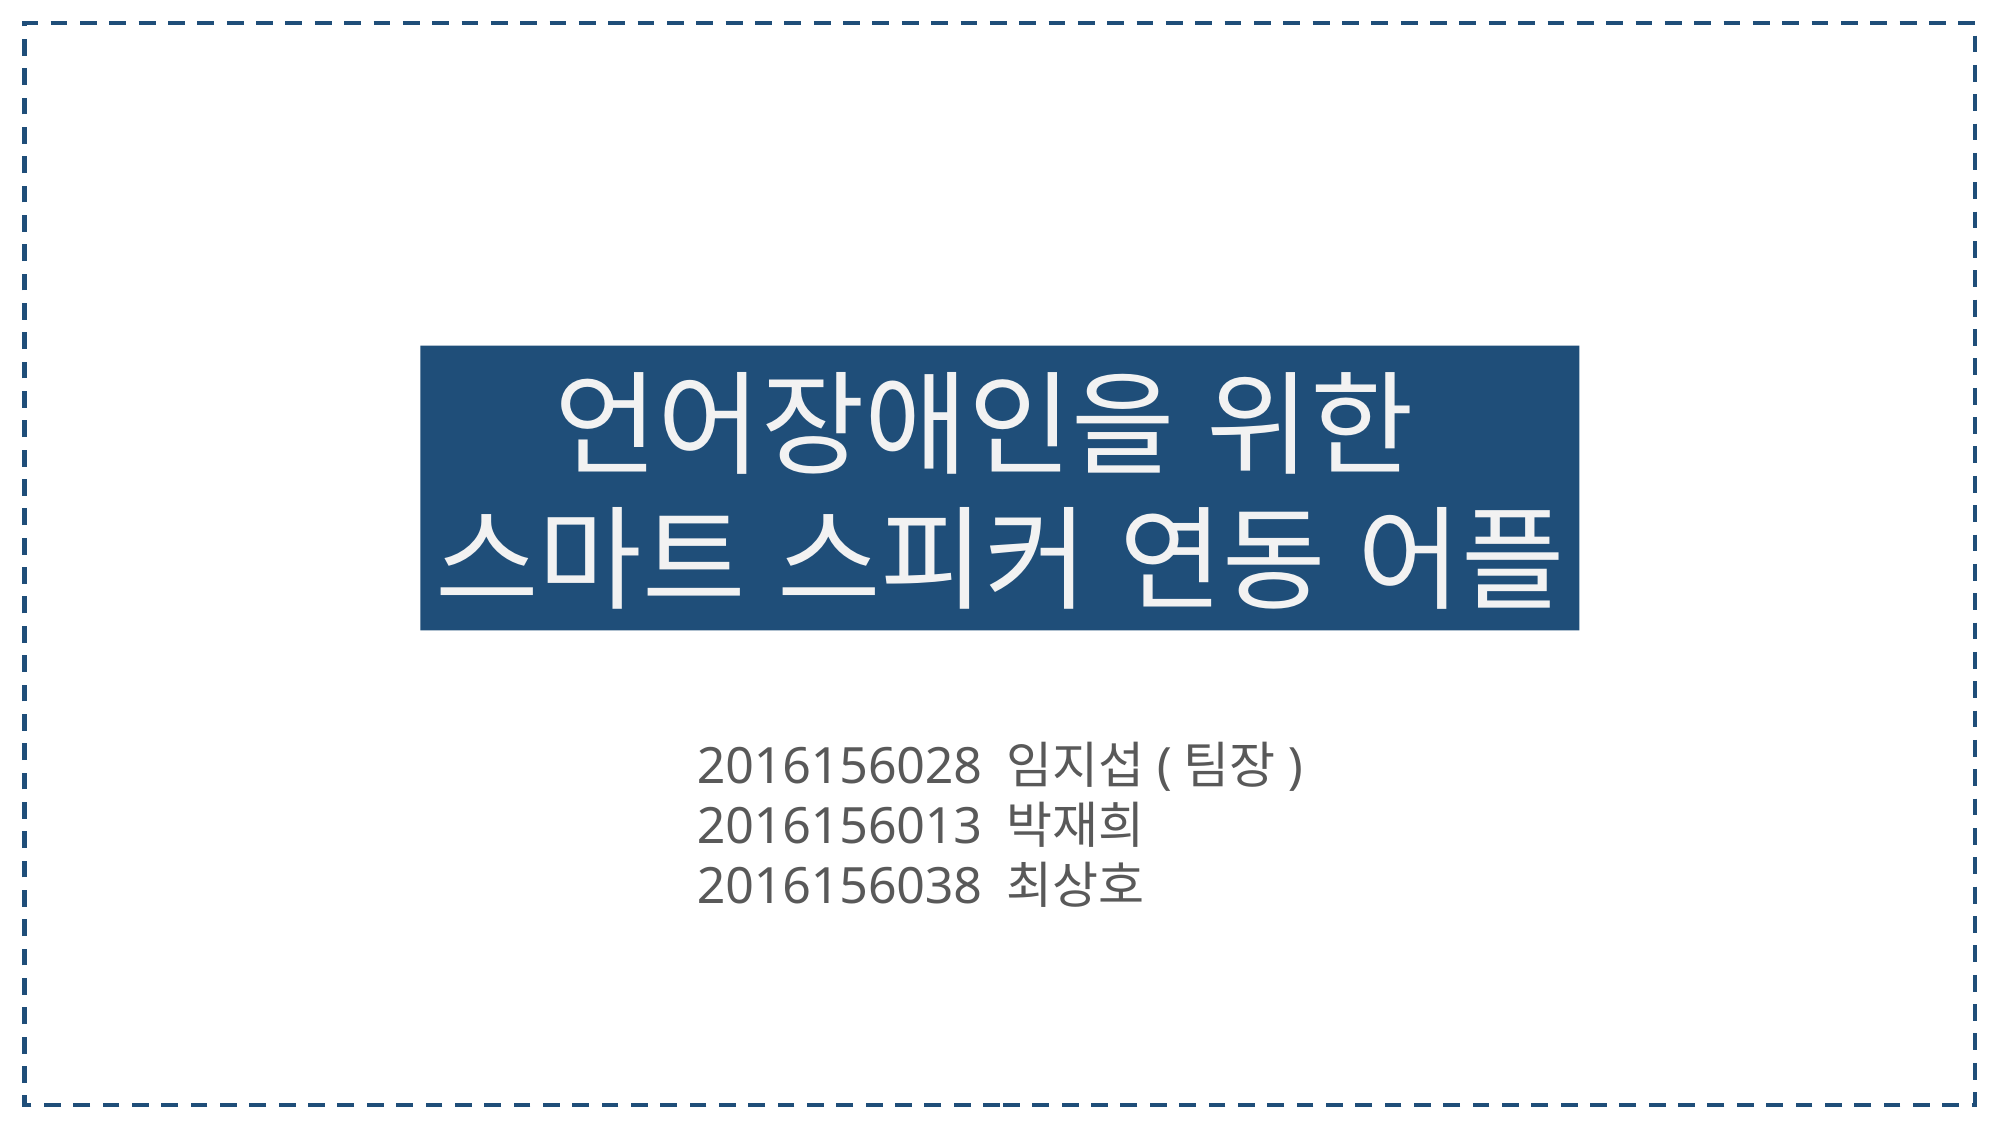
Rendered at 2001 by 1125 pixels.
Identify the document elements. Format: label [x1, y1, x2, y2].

text_box [23, 22, 1976, 1106]
